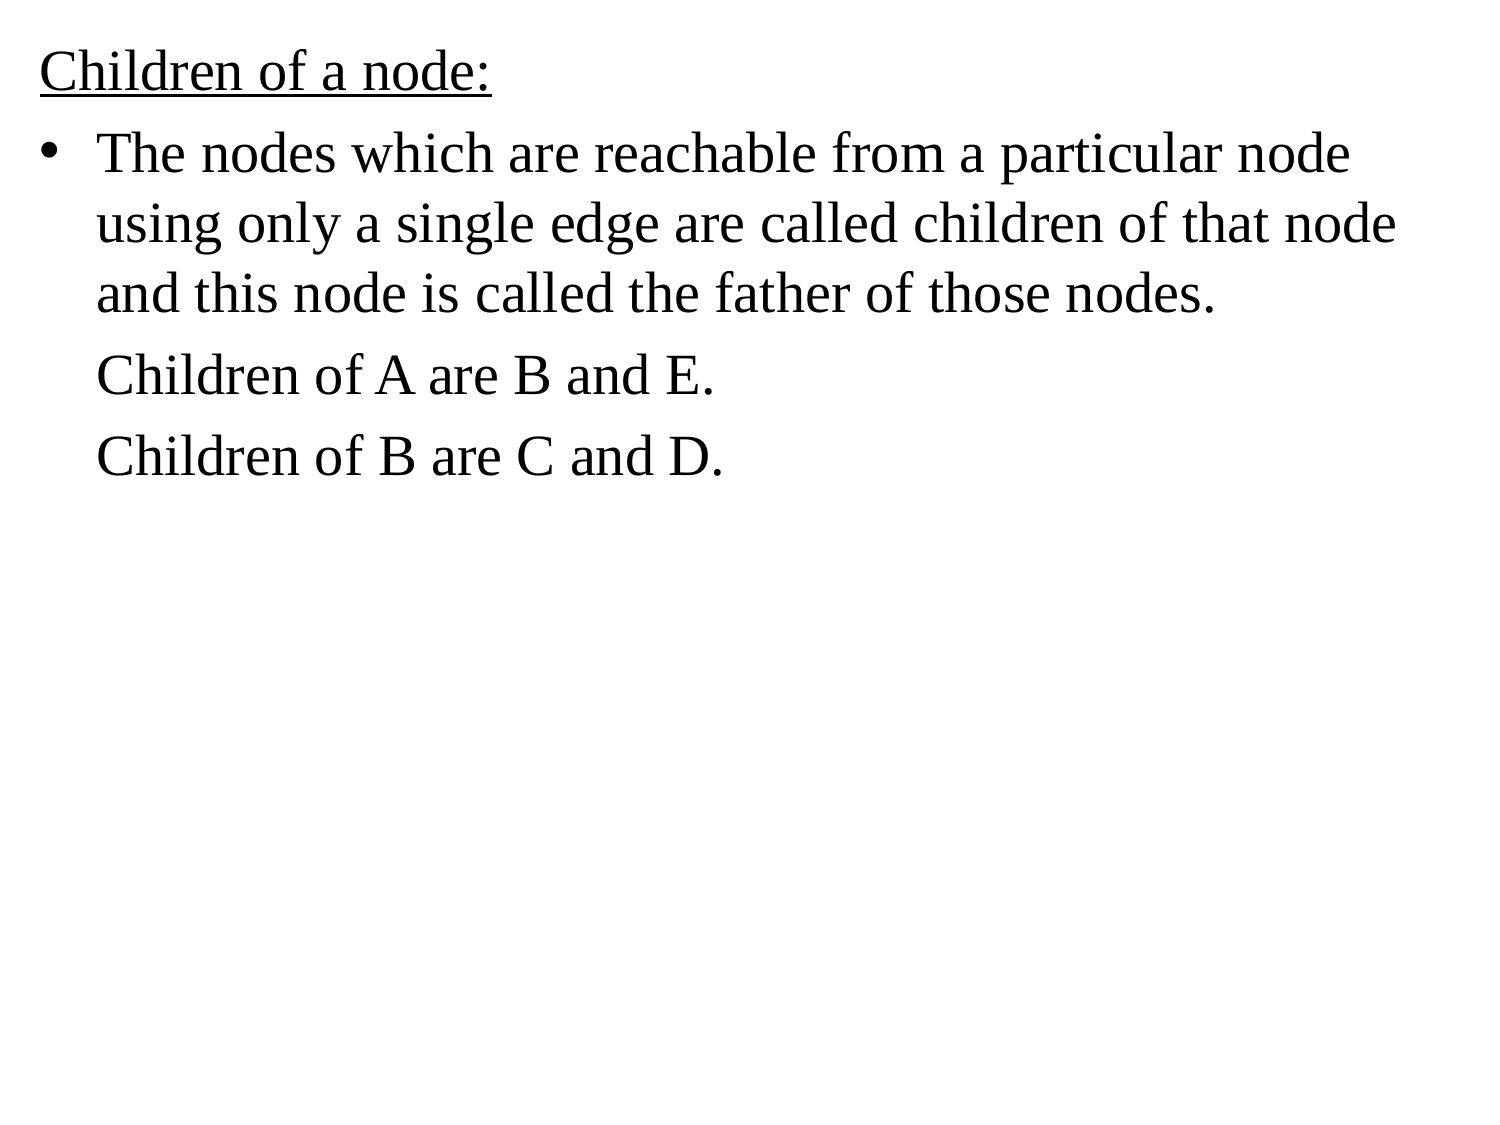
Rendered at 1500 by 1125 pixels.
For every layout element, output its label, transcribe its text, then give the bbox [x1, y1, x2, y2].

list Children of a node: The nodes which are reachable from a particular node using only a single edge are called children of that node and this node is called the father of those nodes. Children of A are B and E. Children of B are C and D. [24, 24, 1475, 1100]
